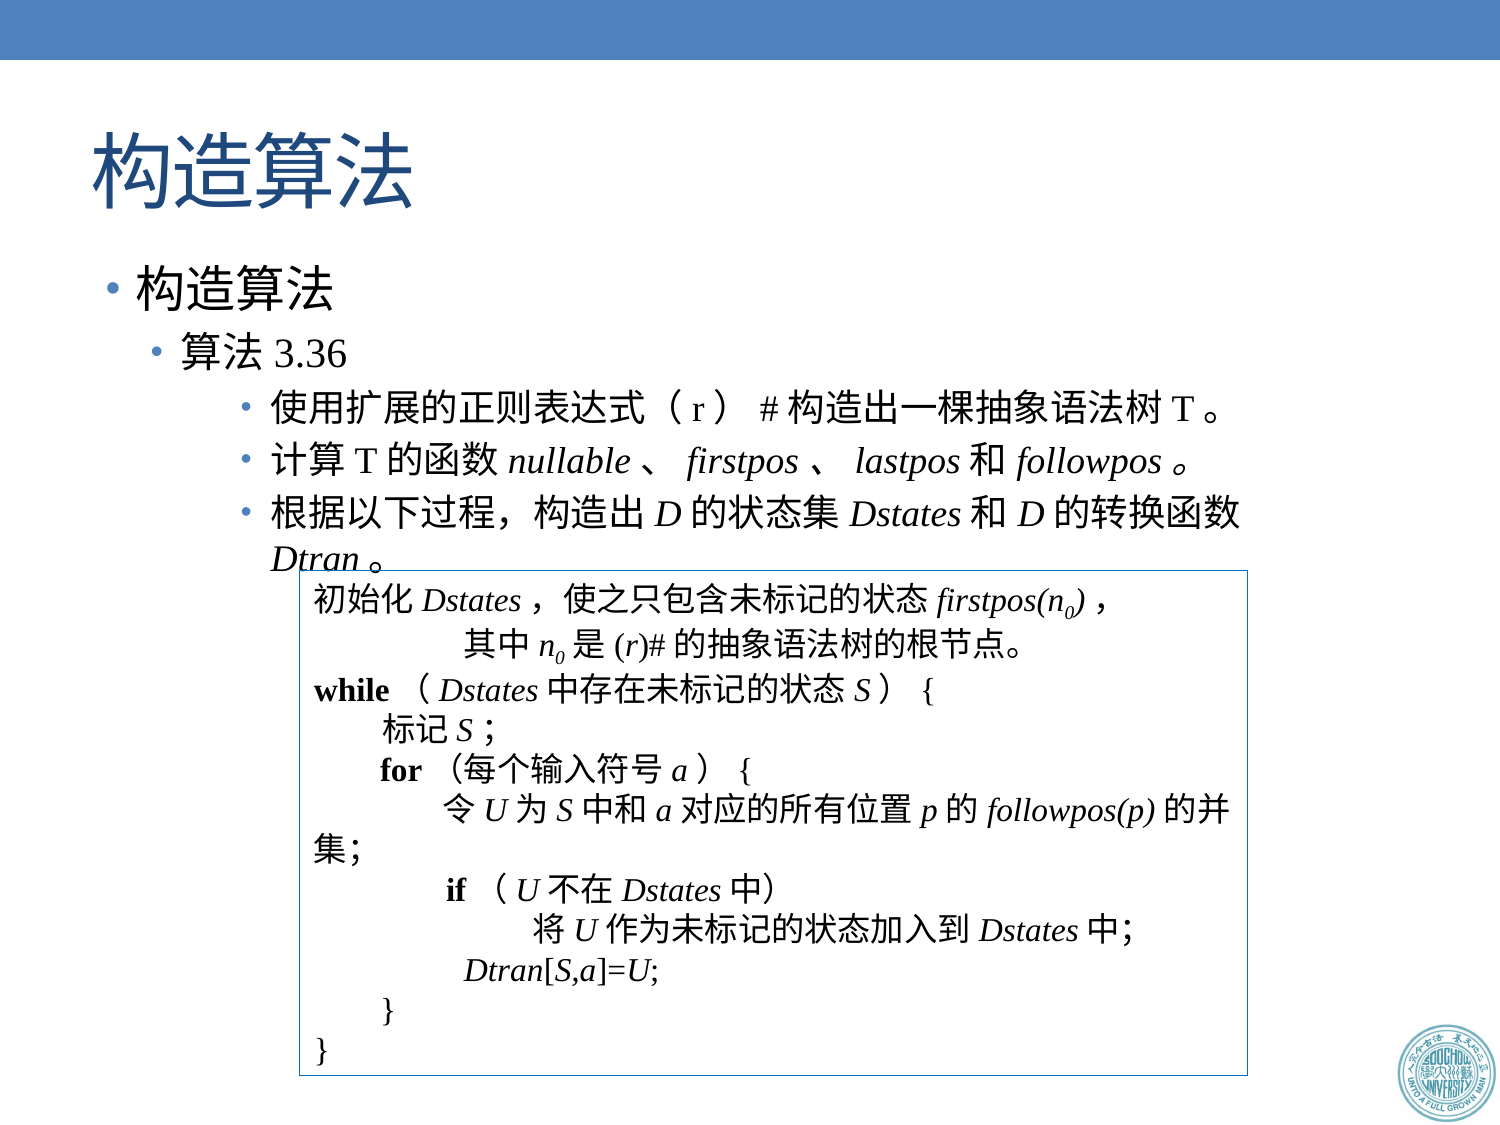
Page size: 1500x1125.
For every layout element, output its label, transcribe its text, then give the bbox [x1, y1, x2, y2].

list 构造算法 算法3.36 使用扩展的正则表达式（r）#构造出一棵抽象语法树T。 计算T的函数nullable、firstpos、lastpos和followpos。 根据以下过程，构造出D的状态集Dstates和D的转换函数Dtran。 [90, 250, 1316, 1016]
text_box 初始化Dstates，使之只包含未标记的状态firstpos(n0)， 其中n0是(r)#的抽象语法树的根节点。 while（Dstates中存在未标记的状态S）{ 标记S； for（每个输入符号a）{ 令U为S中和a对应的所有位置p的followpos(p)的并集； if（U不在Dstates中） 将U作为未标记的状态加入到Dstates中； Dtran[S,a]=U; } } [299, 570, 1248, 1076]
title 构造算法 [75, 87, 1425, 250]
